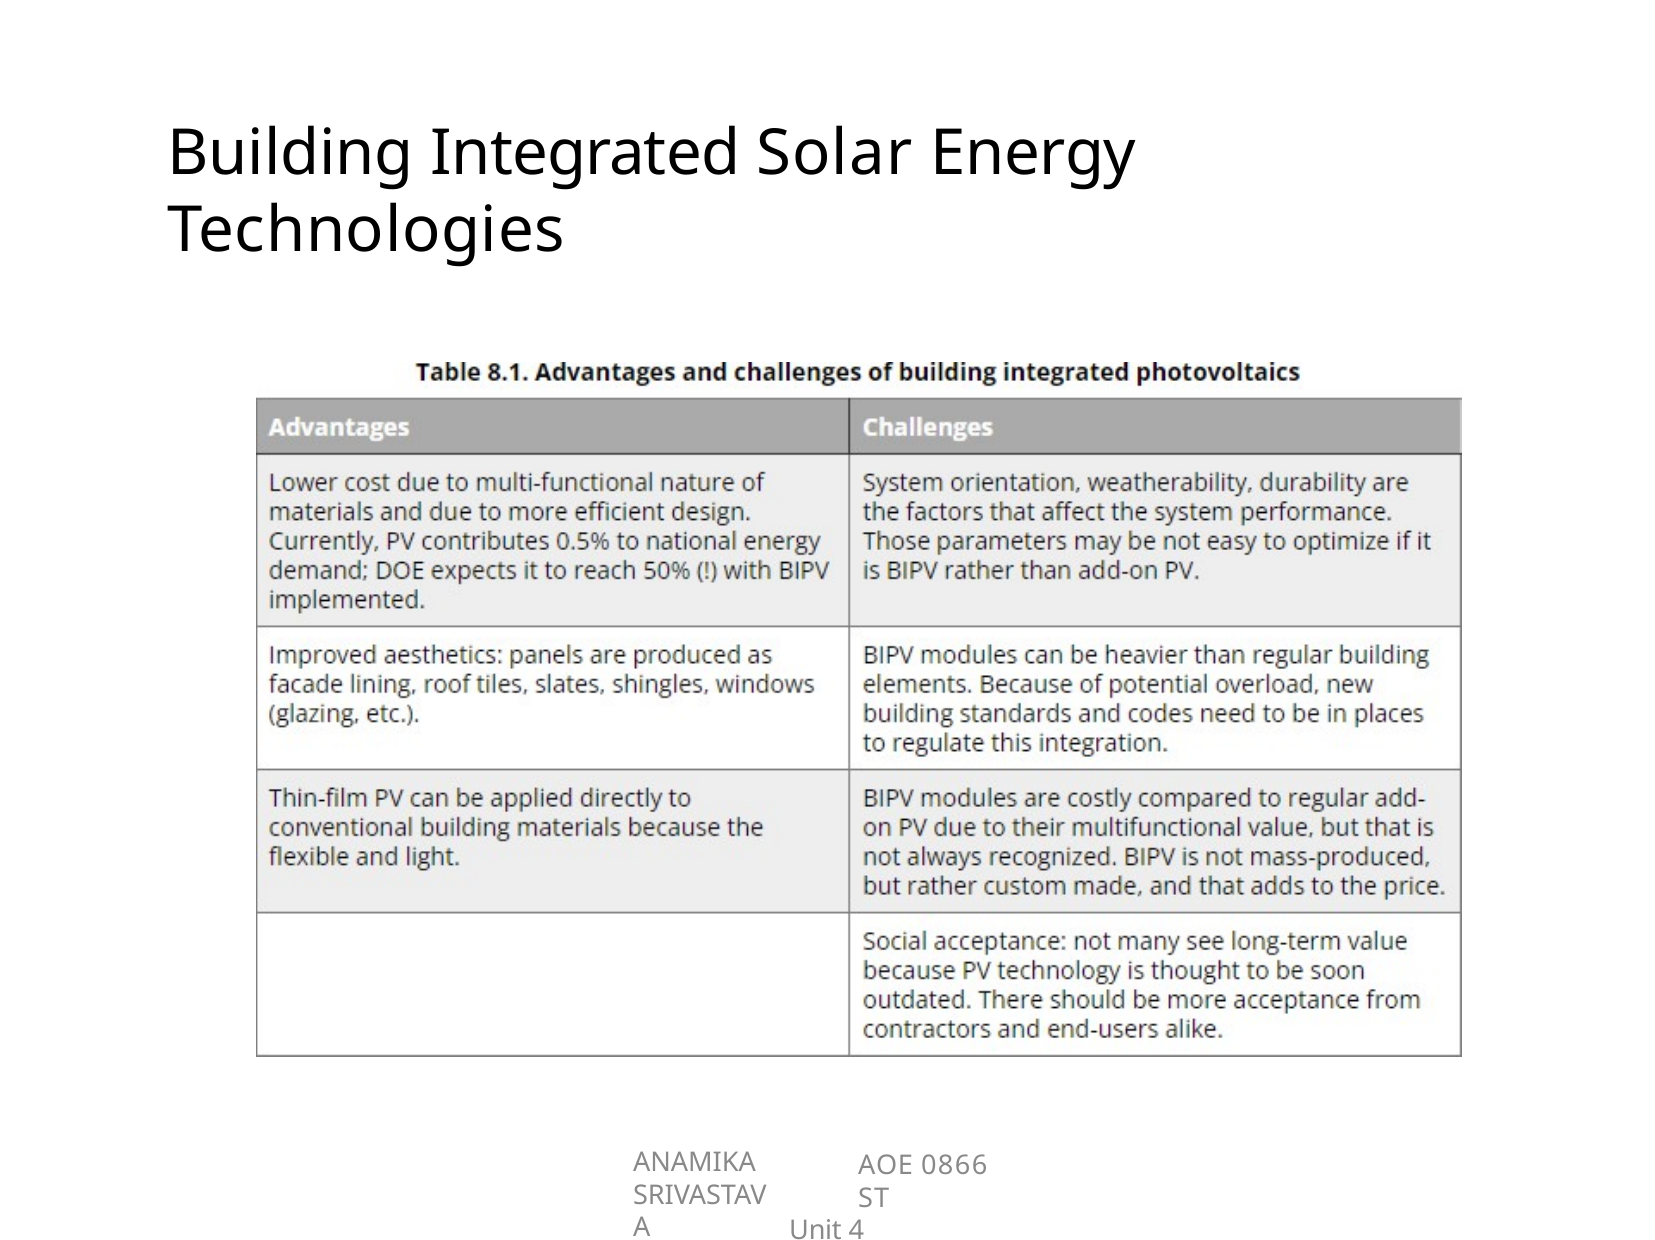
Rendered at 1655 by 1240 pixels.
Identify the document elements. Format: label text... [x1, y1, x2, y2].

text_box AOE 0866 ST Unit 4 [787, 1147, 1024, 1240]
slide_number ANAMIKA SRIVASTAVA [614, 1143, 768, 1240]
title Building Integrated Solar Energy Technologies [165, 108, 1493, 319]
picture [255, 362, 1462, 1057]
